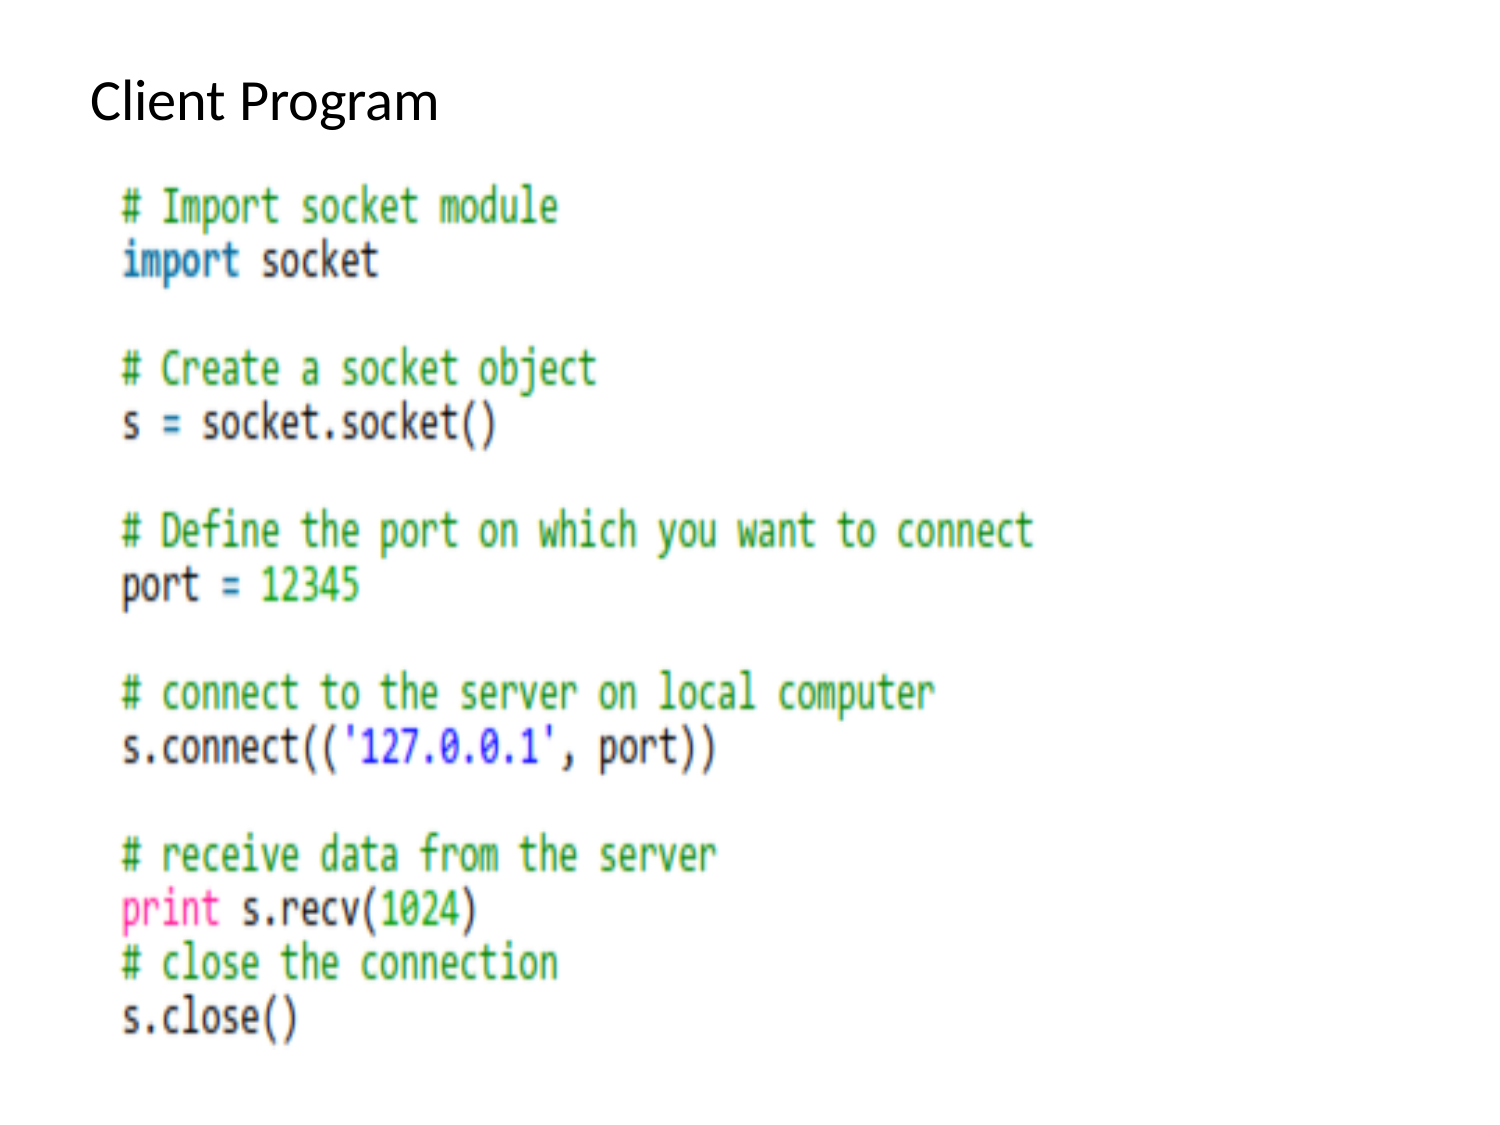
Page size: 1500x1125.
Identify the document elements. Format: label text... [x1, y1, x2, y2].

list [112, 174, 1051, 1051]
title Client Program [75, 45, 1425, 150]
